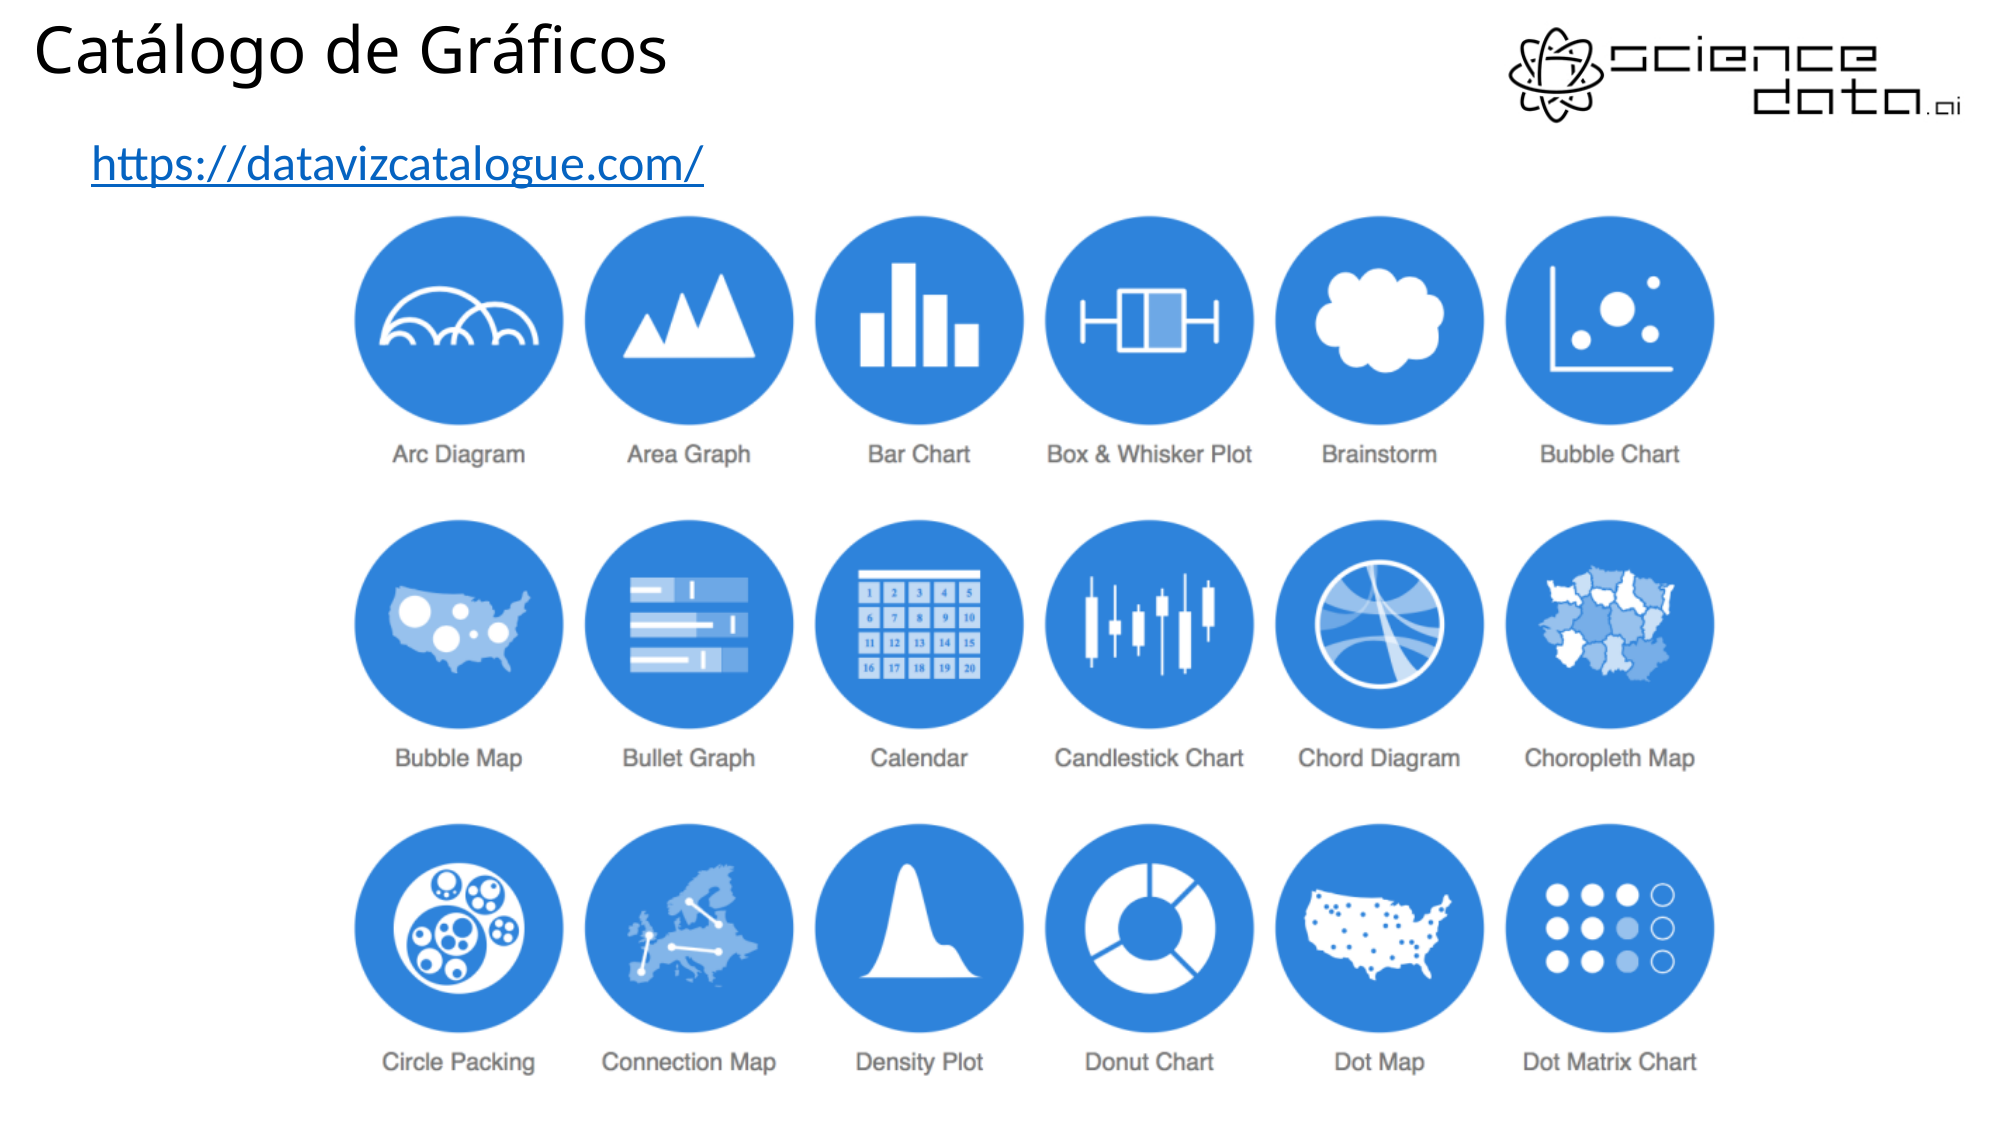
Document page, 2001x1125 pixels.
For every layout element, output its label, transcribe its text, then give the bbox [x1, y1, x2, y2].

picture [1502, 21, 1966, 129]
picture [311, 202, 1752, 1121]
text_box https://datavizcatalogue.com/ [76, 122, 726, 199]
text_box Catálogo de Gráficos [18, 9, 1186, 95]
